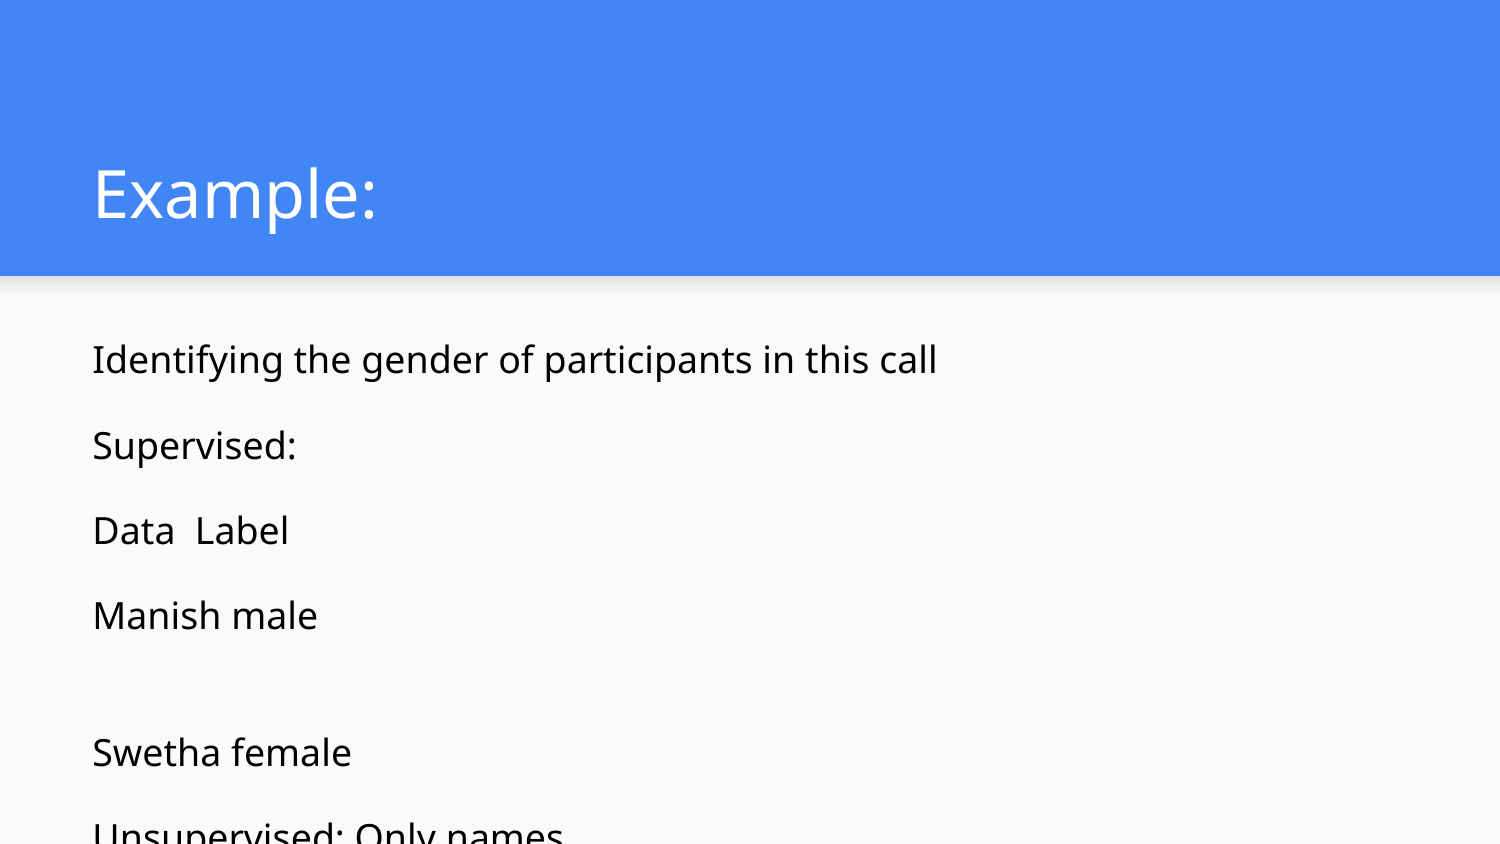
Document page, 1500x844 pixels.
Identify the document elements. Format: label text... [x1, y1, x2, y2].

list Identifying the gender of participants in this call Supervised: Data Label Manish male Swetha female Unsupervised: Only names [77, 314, 1427, 760]
title Example: [77, 121, 1427, 248]
